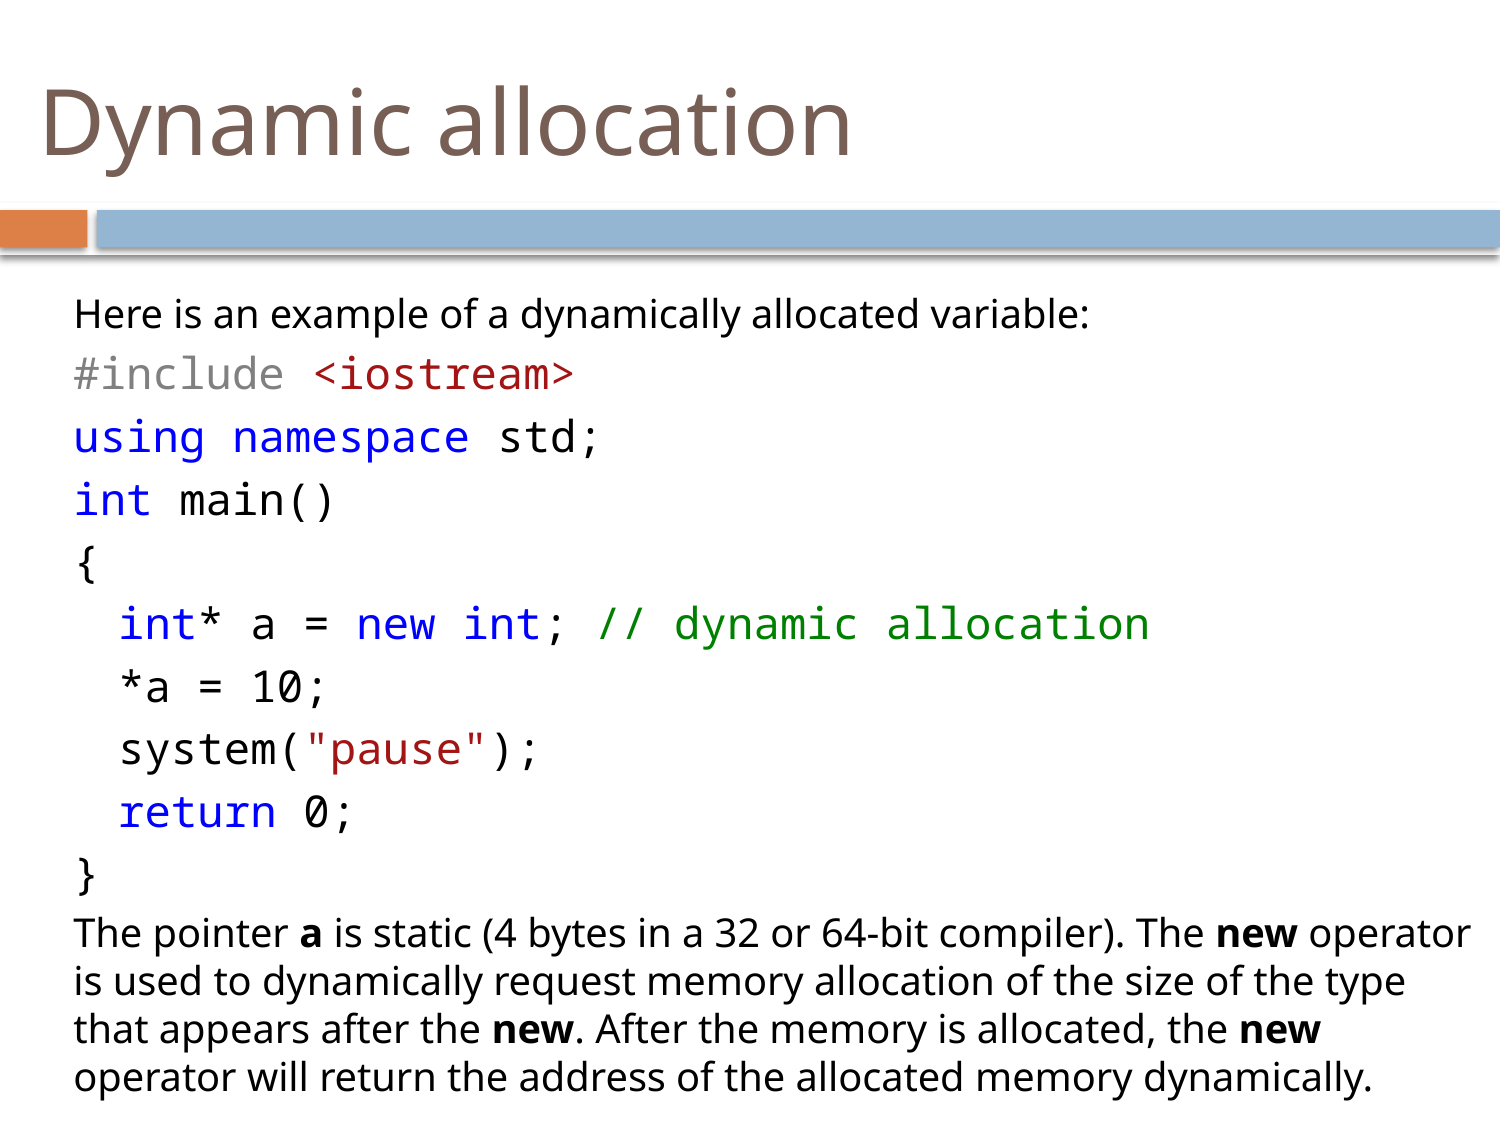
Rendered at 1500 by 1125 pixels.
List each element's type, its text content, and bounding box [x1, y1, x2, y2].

list Here is an example of a dynamically allocated variable: #include <iostream> using namespace std; int main() { int* a = new int; // dynamic allocation *a = 10; system("pause"); return 0; } The pointer a is static (4 bytes in a 32 or 64-bit compiler). The new operator is used to dynamically request memory allocation of the size of the type that appears after the new. After the memory is allocated, the new operator will return the address of the allocated memory dynamically. [58, 281, 1500, 1125]
title Dynamic allocation [23, 37, 1500, 200]
